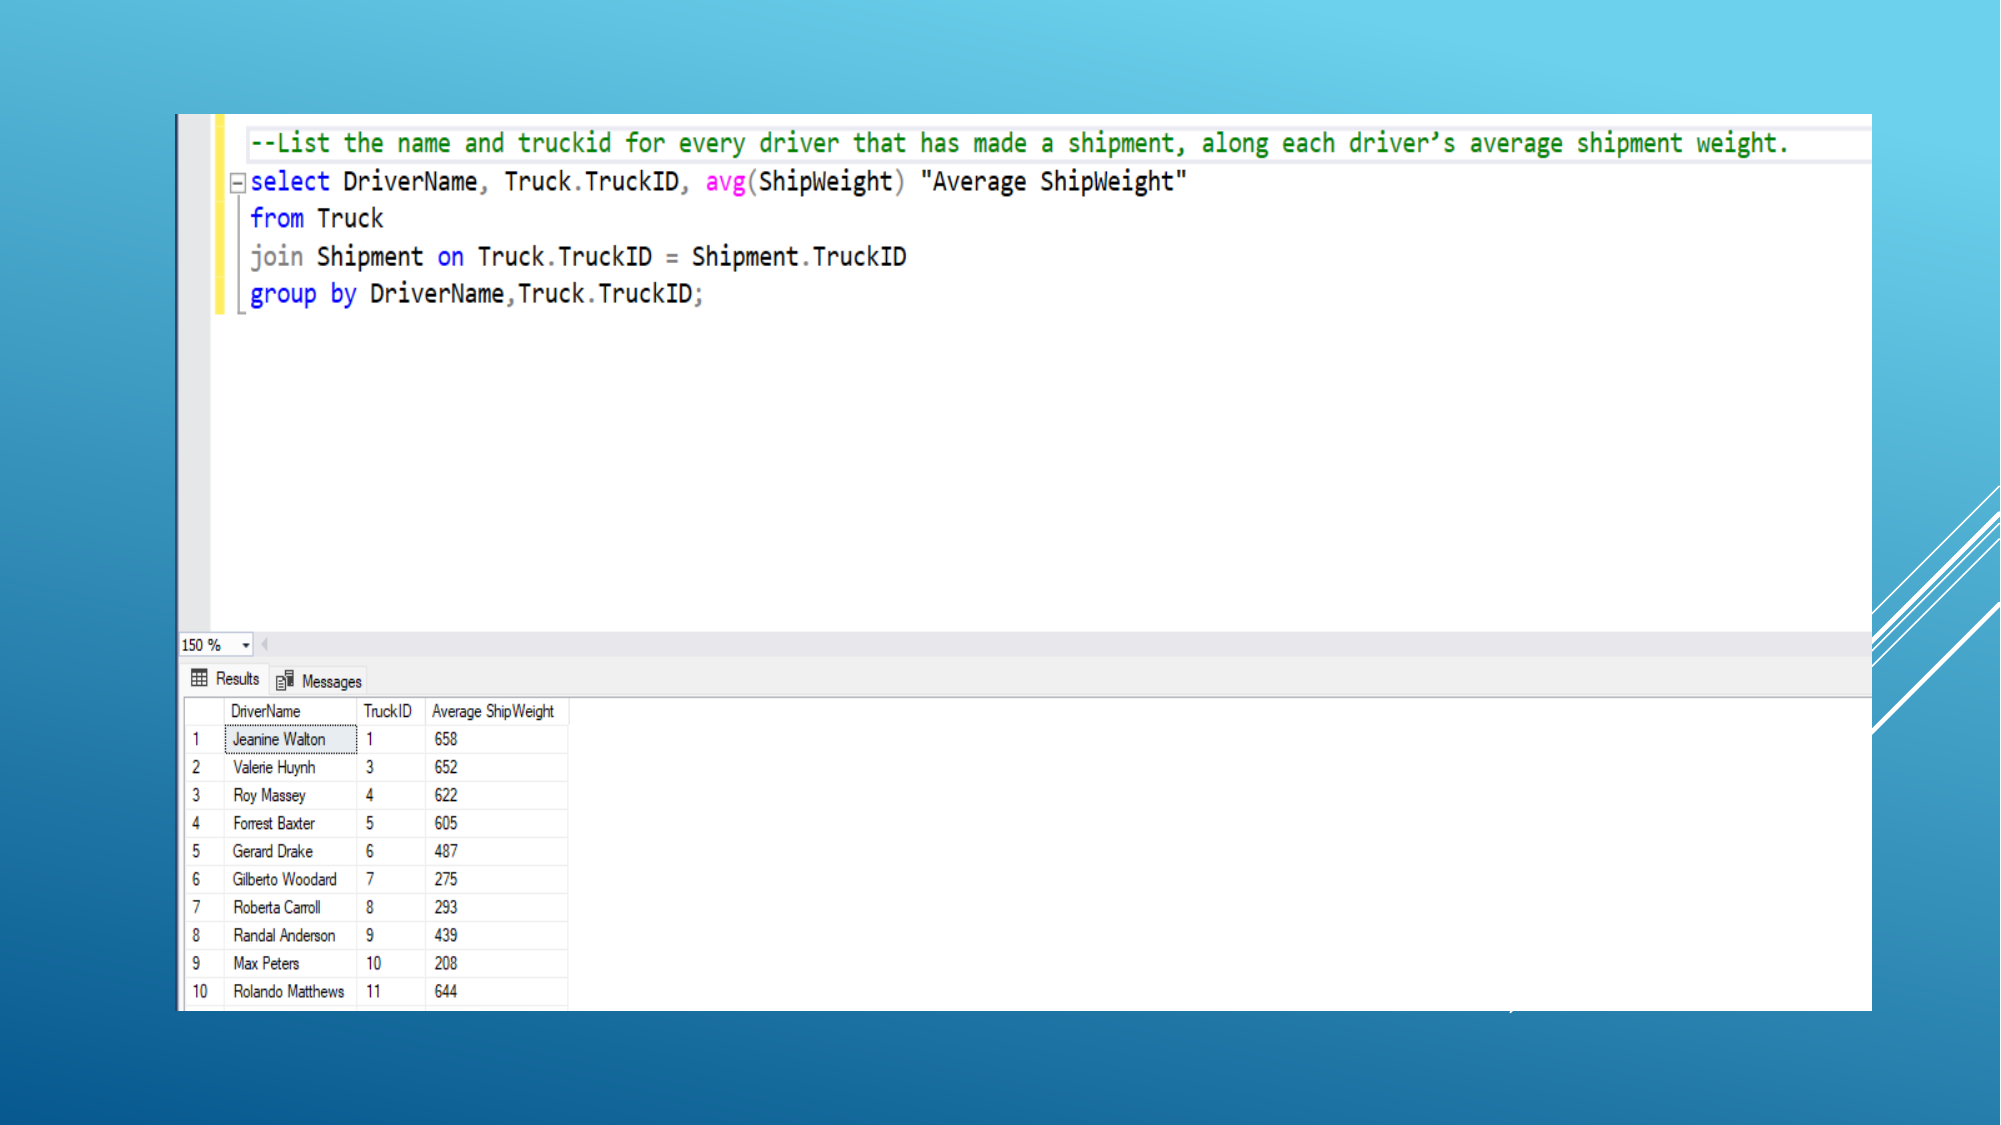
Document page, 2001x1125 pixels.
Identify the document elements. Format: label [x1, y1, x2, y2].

picture [175, 114, 1872, 1011]
